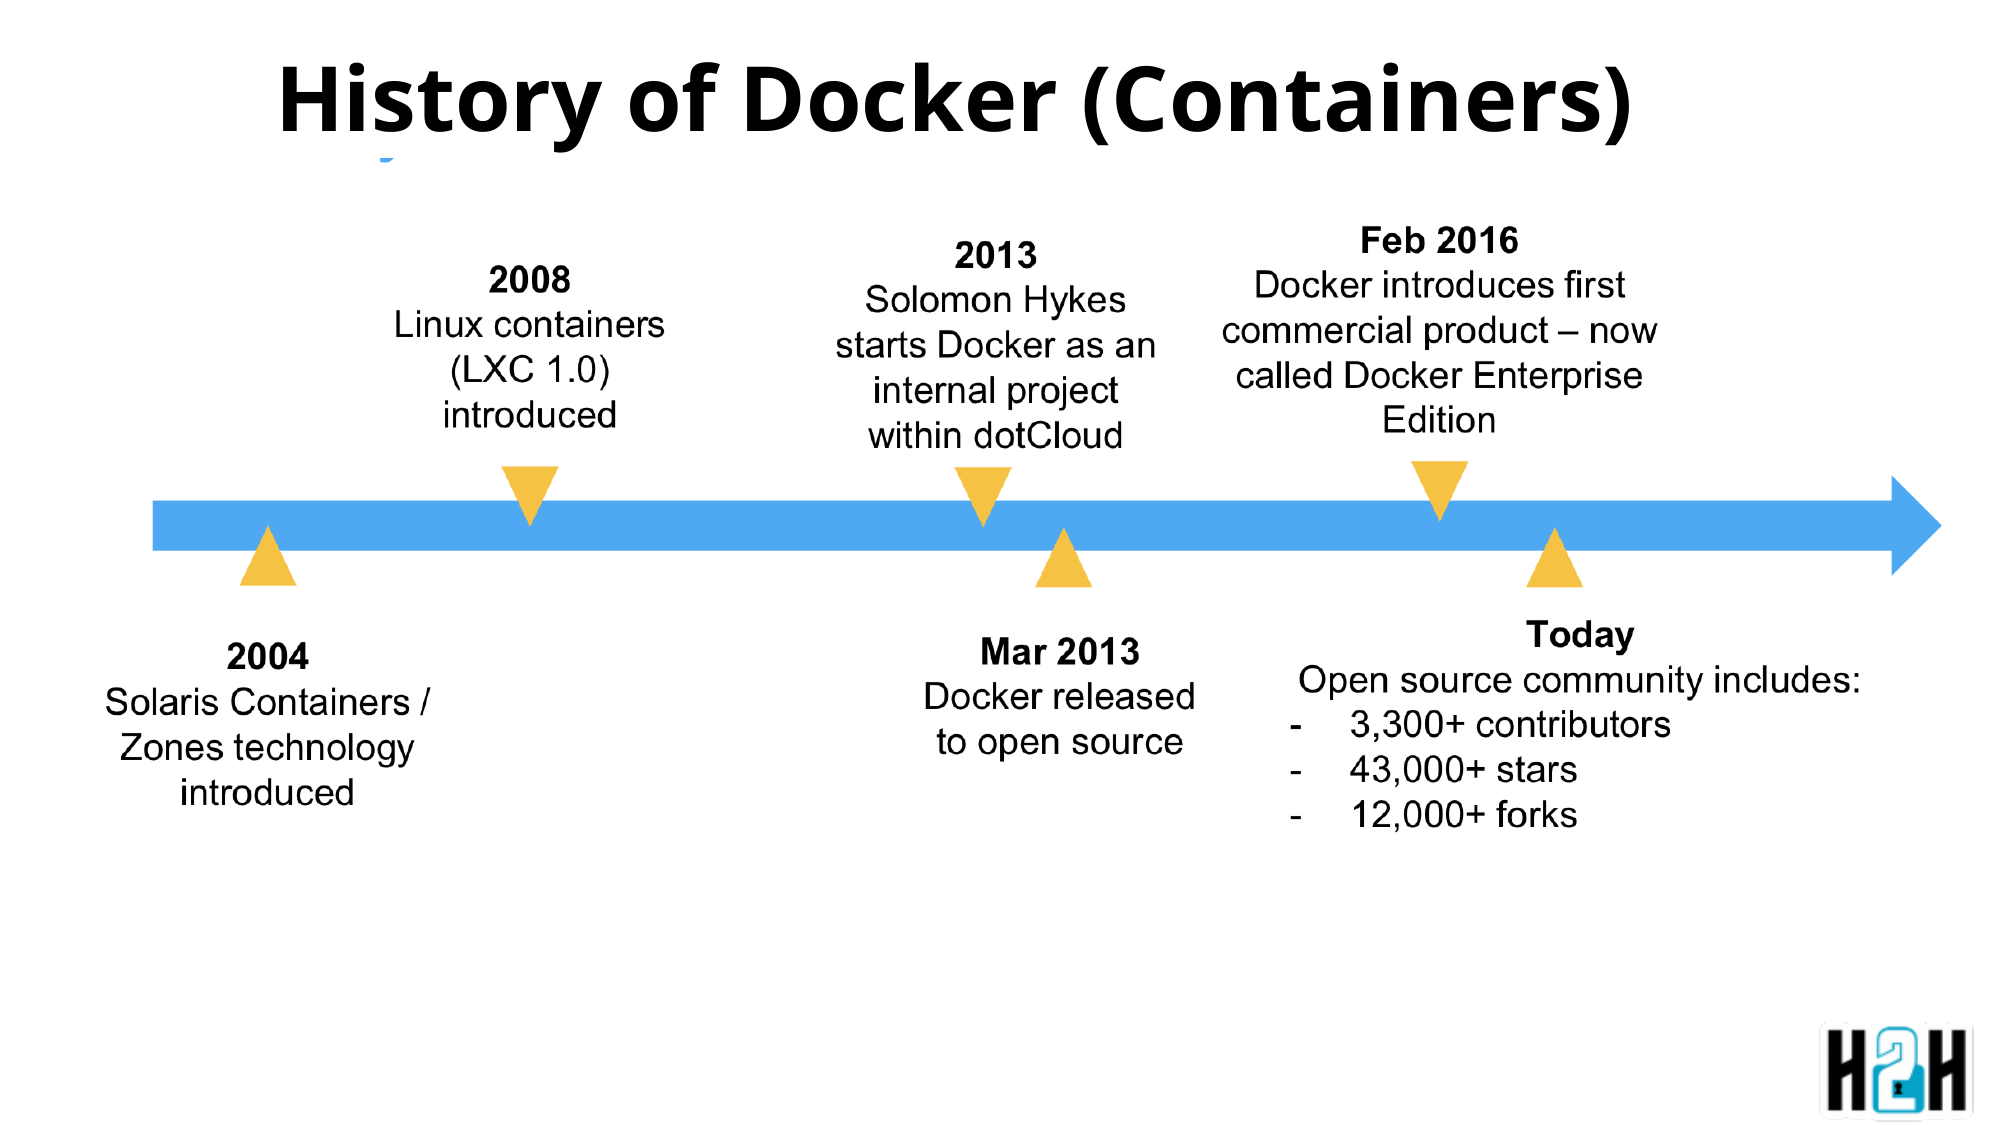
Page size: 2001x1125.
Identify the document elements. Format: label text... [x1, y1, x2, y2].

picture [71, 158, 1984, 1125]
title History of Docker (Containers) [204, 0, 1705, 158]
